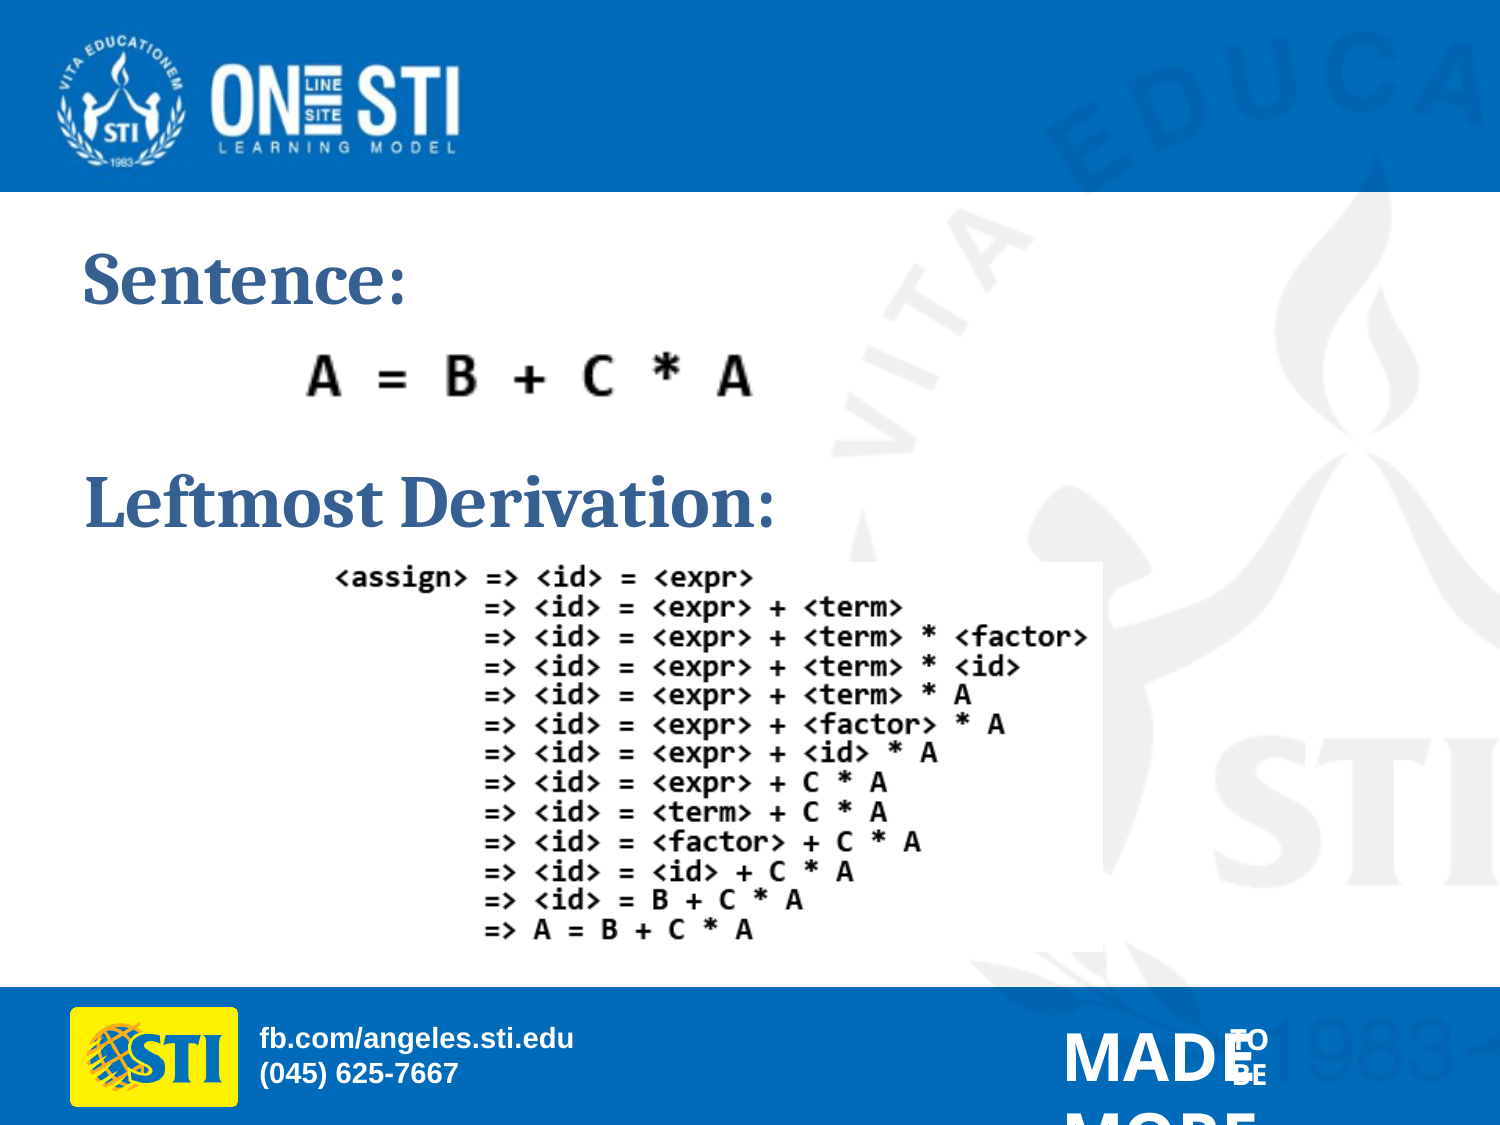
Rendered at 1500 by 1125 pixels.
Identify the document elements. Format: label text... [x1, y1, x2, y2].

text_box Leftmost Derivation: [69, 445, 808, 550]
picture [0, 17, 1500, 1125]
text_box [1046, 1007, 1500, 1104]
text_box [0, 0, 1500, 192]
text_box Sentence: [69, 221, 808, 327]
picture [296, 342, 775, 419]
